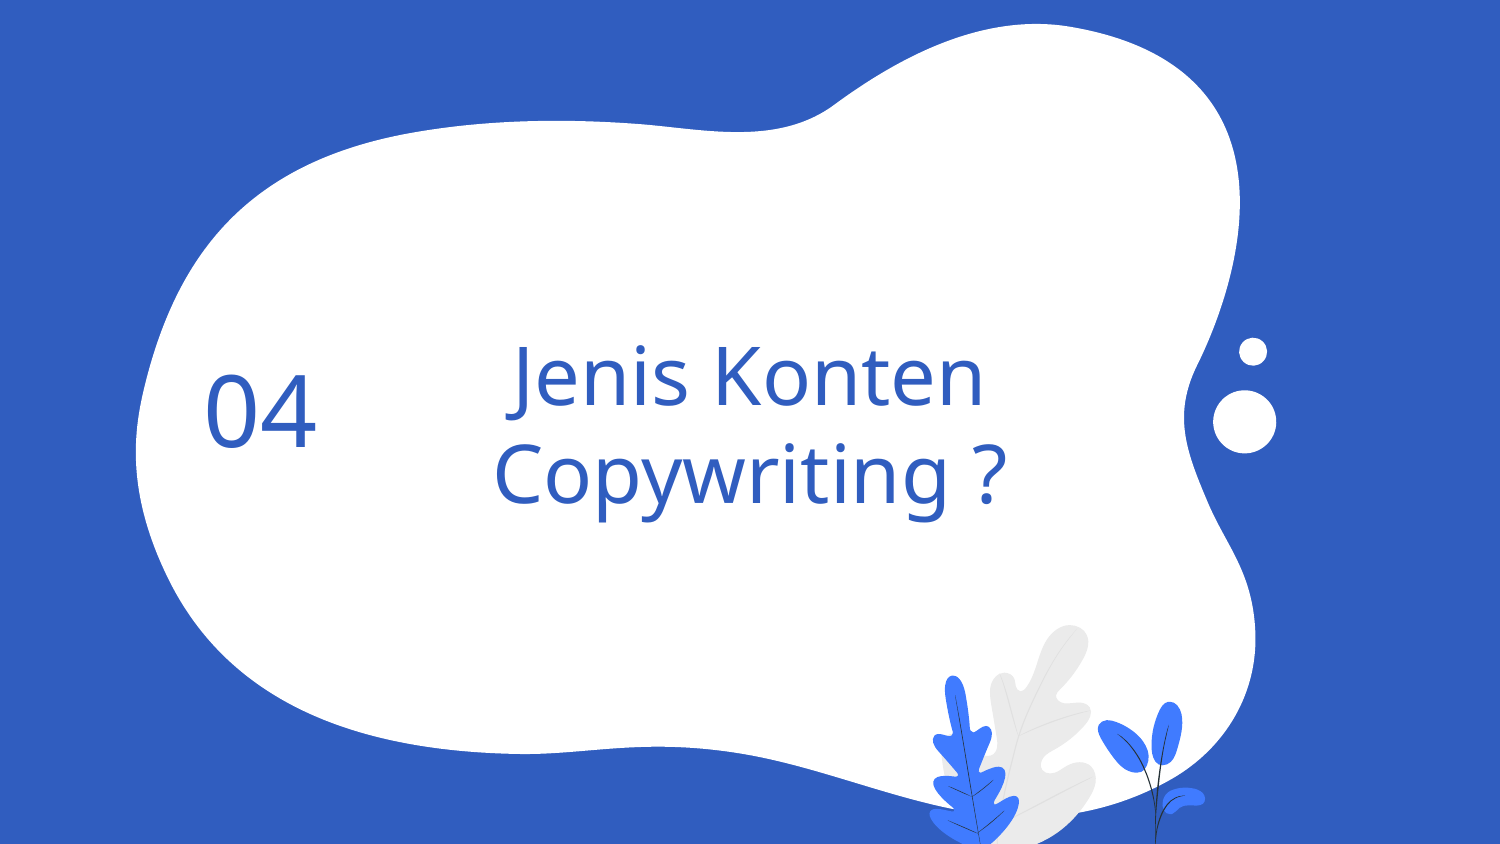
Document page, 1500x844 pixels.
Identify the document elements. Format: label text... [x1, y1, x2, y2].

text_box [1096, 701, 1207, 844]
title Jenis Konten Copywriting ? [342, 308, 1158, 535]
title 04 [166, 338, 355, 477]
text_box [928, 624, 1097, 844]
